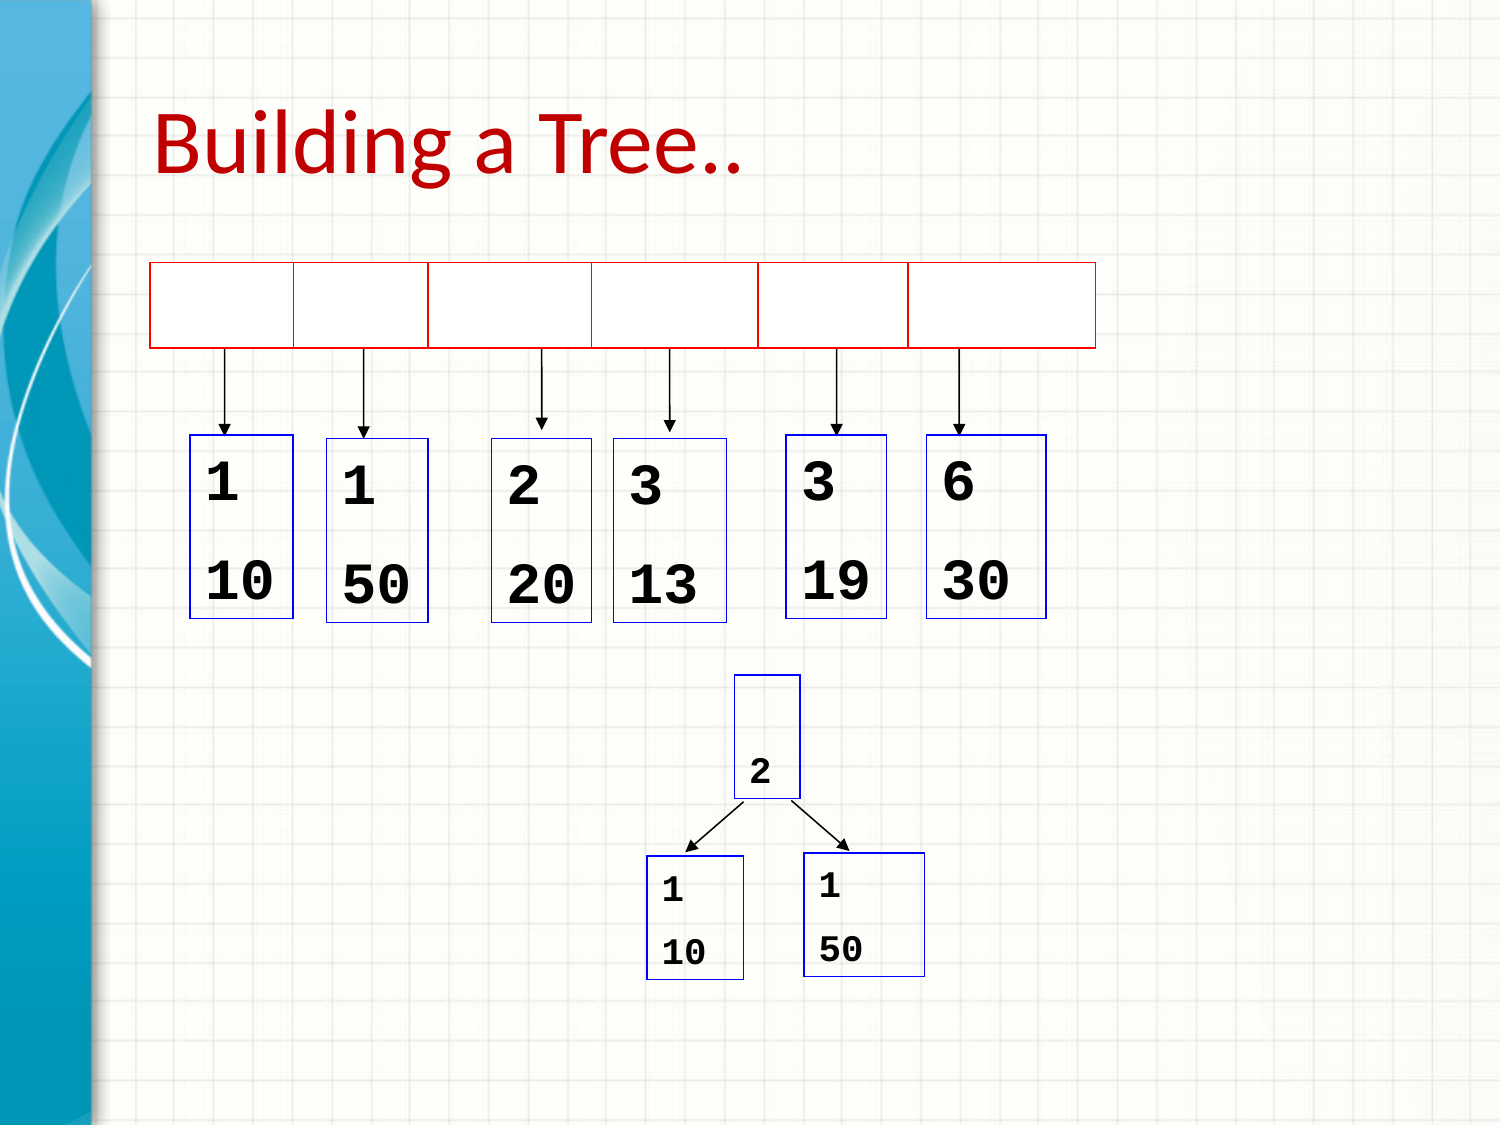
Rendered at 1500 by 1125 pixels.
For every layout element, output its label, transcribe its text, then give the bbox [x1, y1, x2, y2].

text_box 1 10 [646, 856, 744, 980]
text_box [294, 262, 427, 337]
text_box 1 50 [803, 853, 925, 977]
text_box [791, 800, 850, 851]
text_box [759, 262, 907, 337]
picture [0, 0, 1500, 1125]
text_box [593, 262, 757, 337]
text_box [150, 262, 293, 349]
text_box 2 [734, 674, 800, 799]
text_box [189, 339, 1047, 631]
title Building a Tree.. [137, 43, 1463, 231]
text_box [429, 262, 591, 337]
text_box [685, 801, 744, 853]
text_box [909, 262, 1096, 349]
